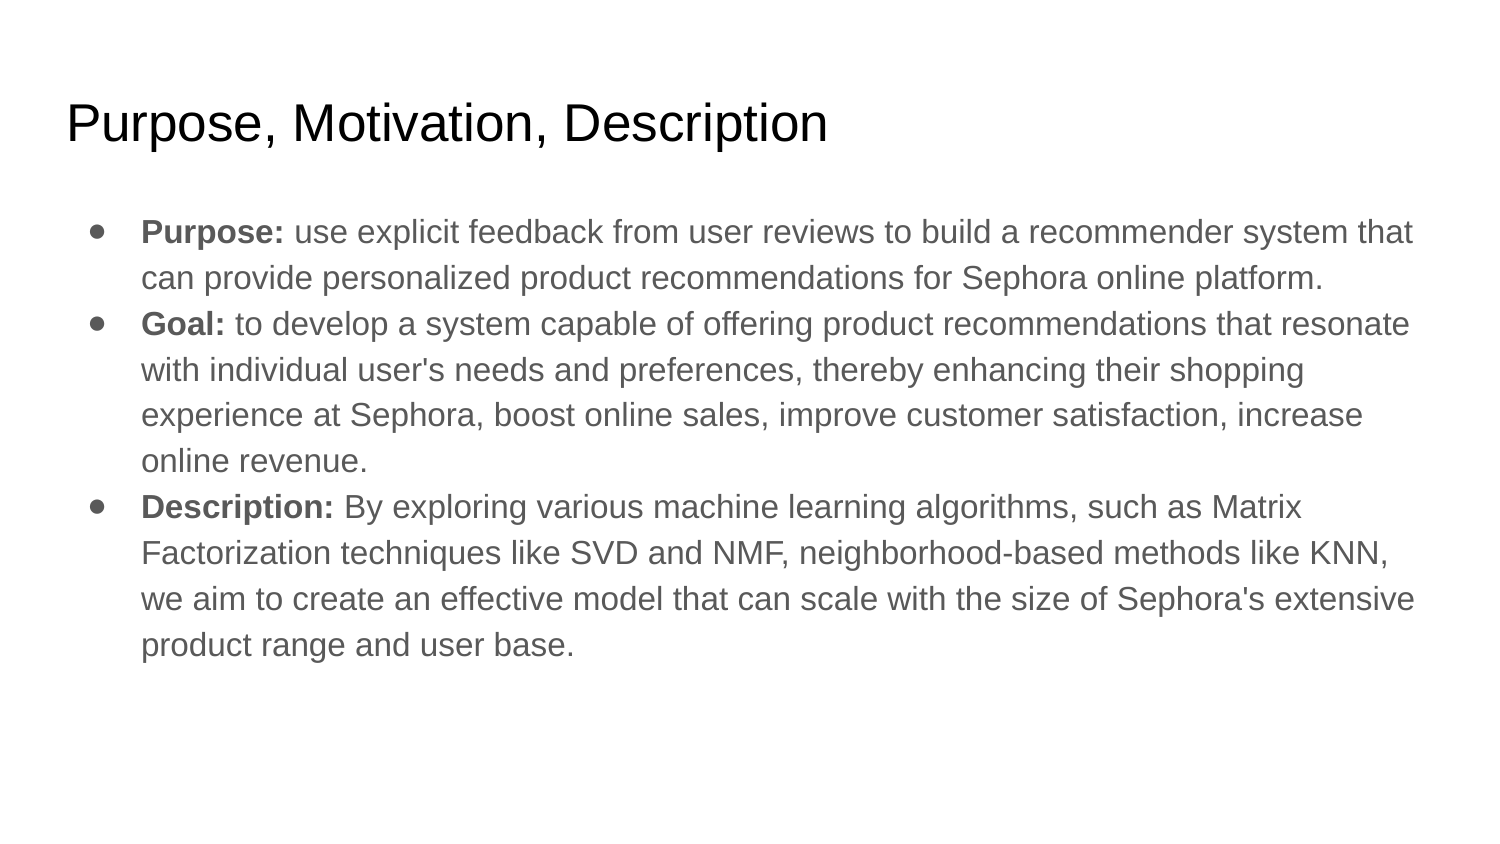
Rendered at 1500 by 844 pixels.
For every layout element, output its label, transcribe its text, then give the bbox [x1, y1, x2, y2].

list Purpose: use explicit feedback from user reviews to build a recommender system that can provide personalized product recommendations for Sephora online platform. Goal: to develop a system capable of offering product recommendations that resonate with individual user's needs and preferences, thereby enhancing their shopping experience at Sephora, boost online sales, improve customer satisfaction, increase online revenue. Description: By exploring various machine learning algorithms, such as Matrix Factorization techniques like SVD and NMF, neighborhood-based methods like KNN, we aim to create an effective model that can scale with the size of Sephora's extensive product range and user base. [51, 189, 1449, 750]
title Purpose, Motivation, Description [51, 72, 1449, 167]
